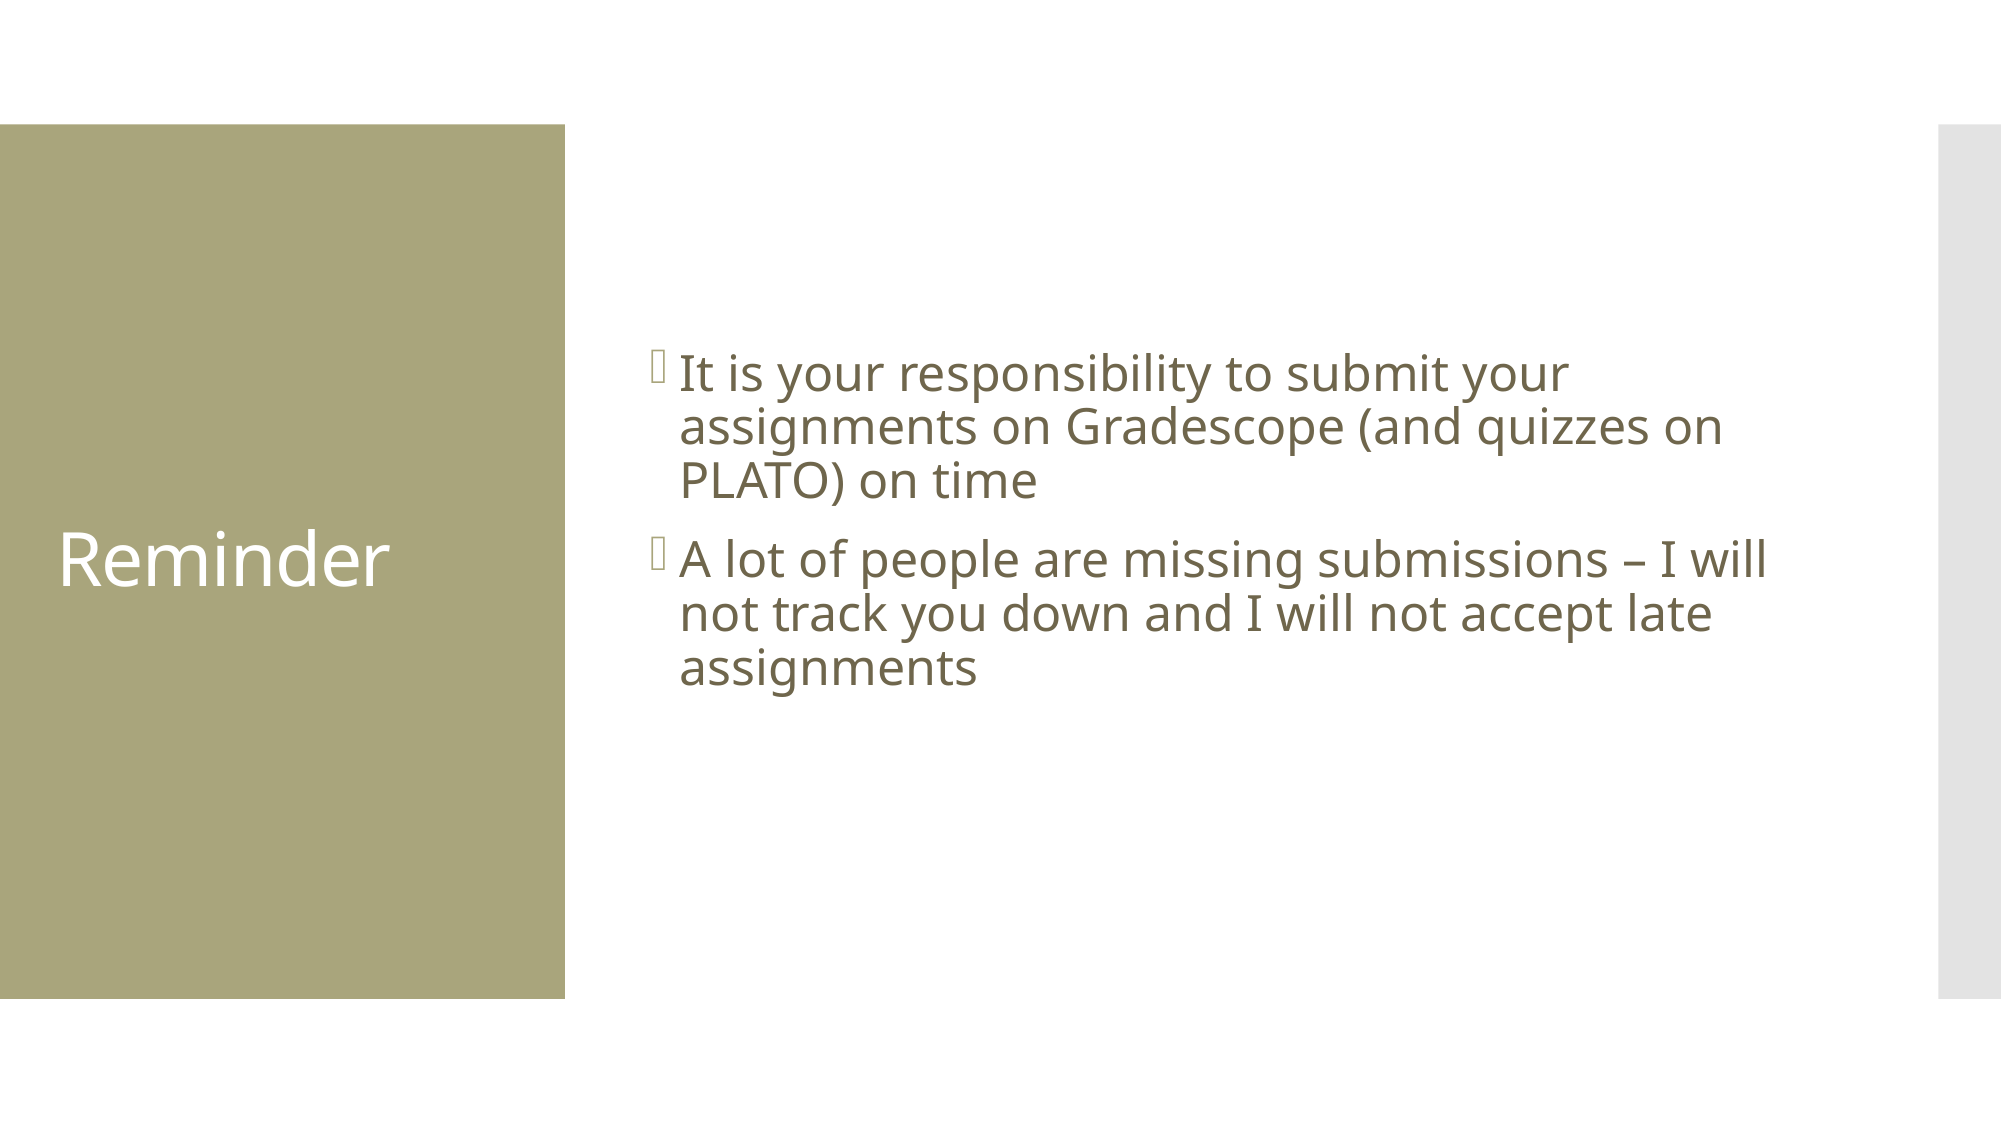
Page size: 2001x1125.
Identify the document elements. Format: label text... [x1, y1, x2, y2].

list It is your responsibility to submit your assignments on Gradescope (and quizzes on PLATO) on time A lot of people are missing submissions – I will not track you down and I will not accept late assignments [634, 141, 1835, 982]
title Reminder [41, 184, 525, 940]
